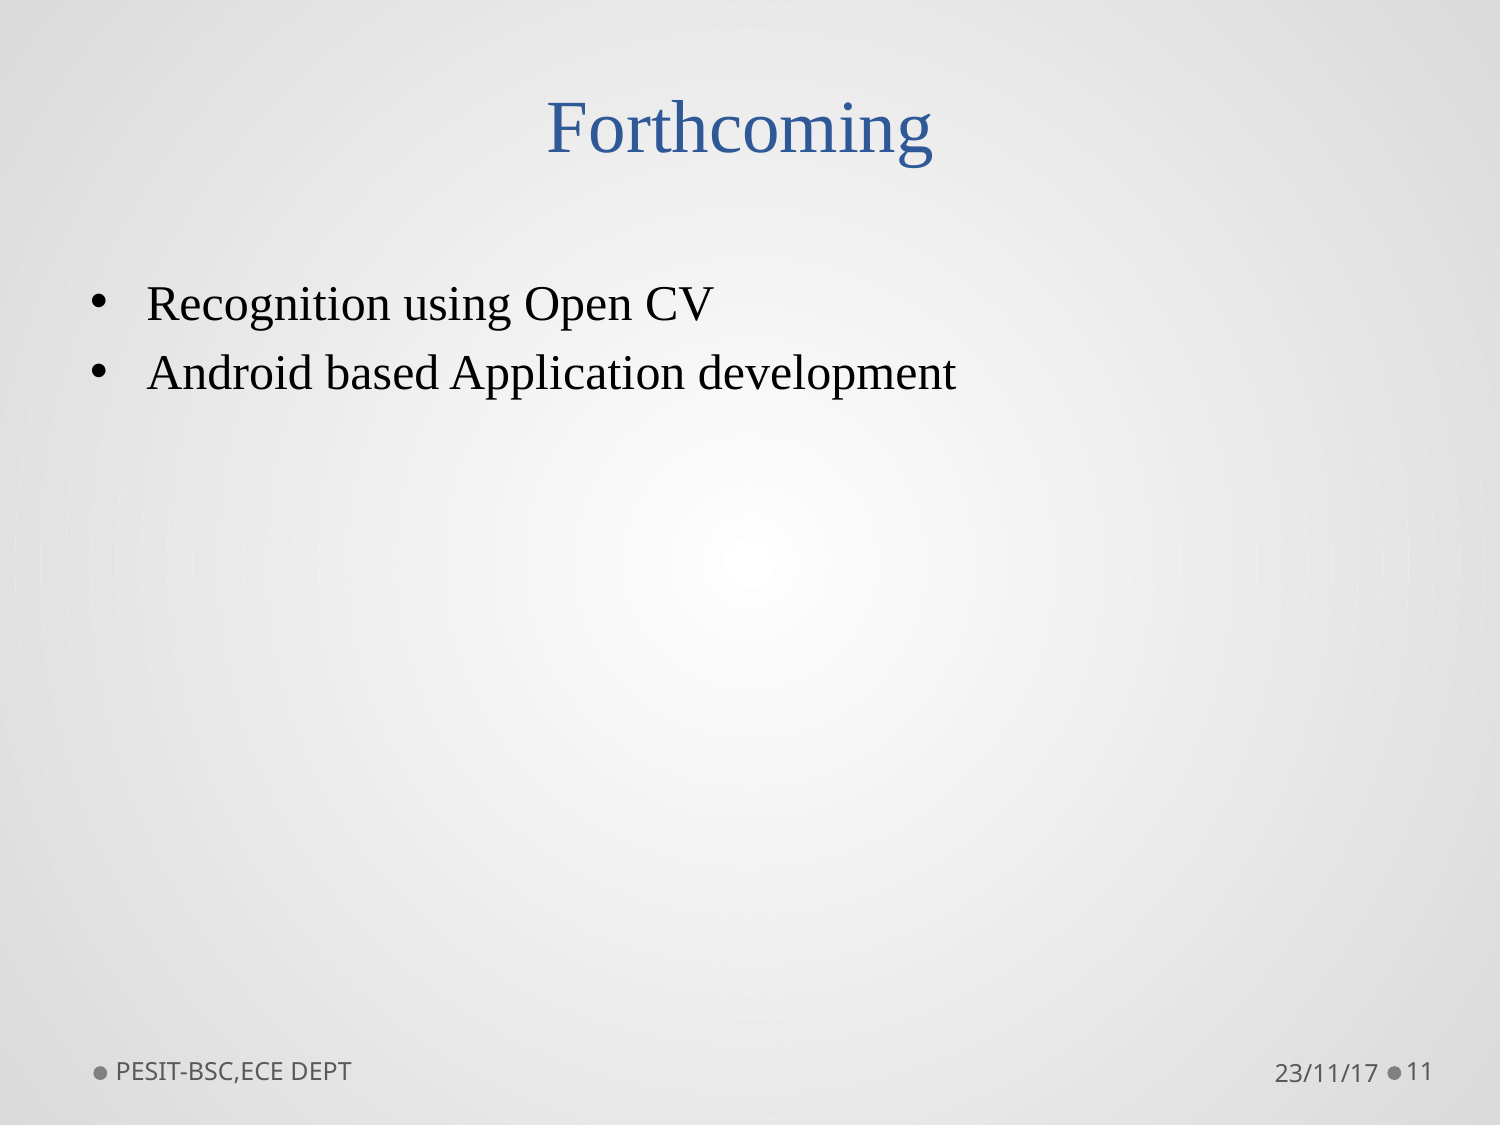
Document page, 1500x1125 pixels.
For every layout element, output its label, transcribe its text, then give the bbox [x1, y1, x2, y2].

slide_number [1043, 1042, 1386, 1103]
footer PESIT-BSC,ECE DEPT [108, 1042, 576, 1103]
slide_number 11 [1401, 1042, 1494, 1103]
title Forthcoming [75, 0, 1425, 175]
list Recognition using Open CV Android based Application development [75, 262, 1425, 1005]
